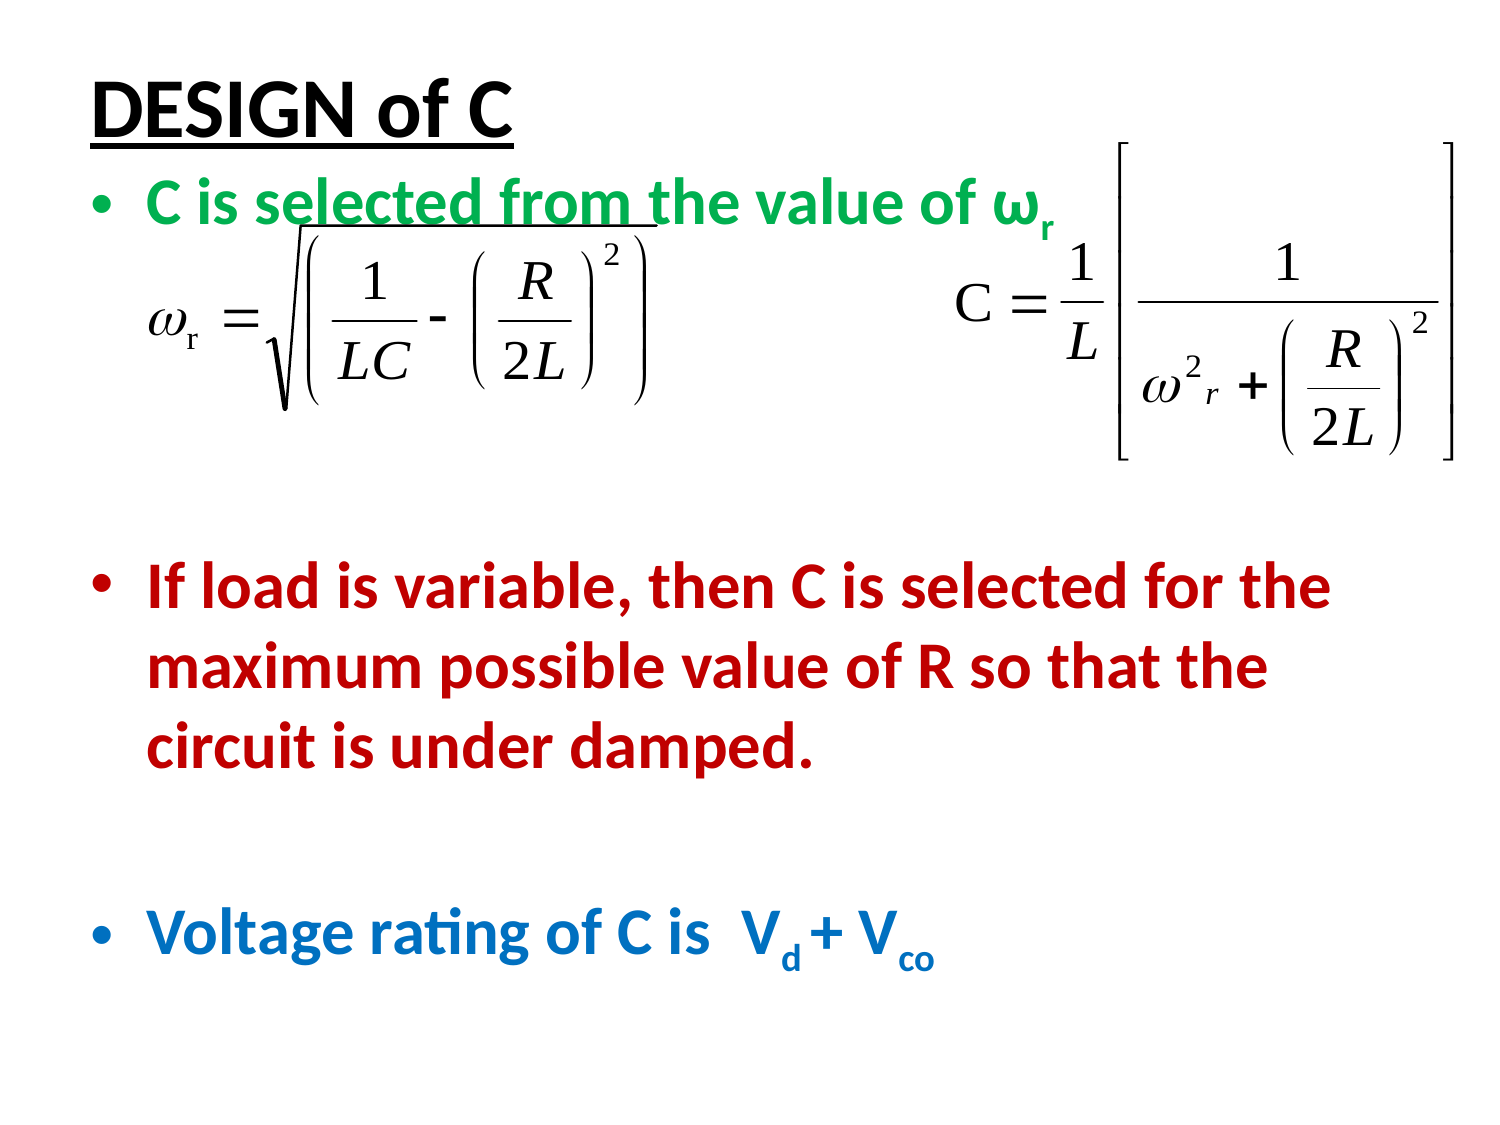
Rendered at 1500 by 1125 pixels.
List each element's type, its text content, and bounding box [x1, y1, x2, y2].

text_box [1007, 128, 1476, 475]
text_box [95, 212, 668, 425]
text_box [902, 269, 1049, 336]
title DESIGN of C [75, 45, 1425, 149]
list C is selected from the value of ωr If load is variable, then C is selected for the maximum possible value of R so that the circuit is under damped. Voltage rating of C is Vd + Vco [75, 149, 1425, 1068]
